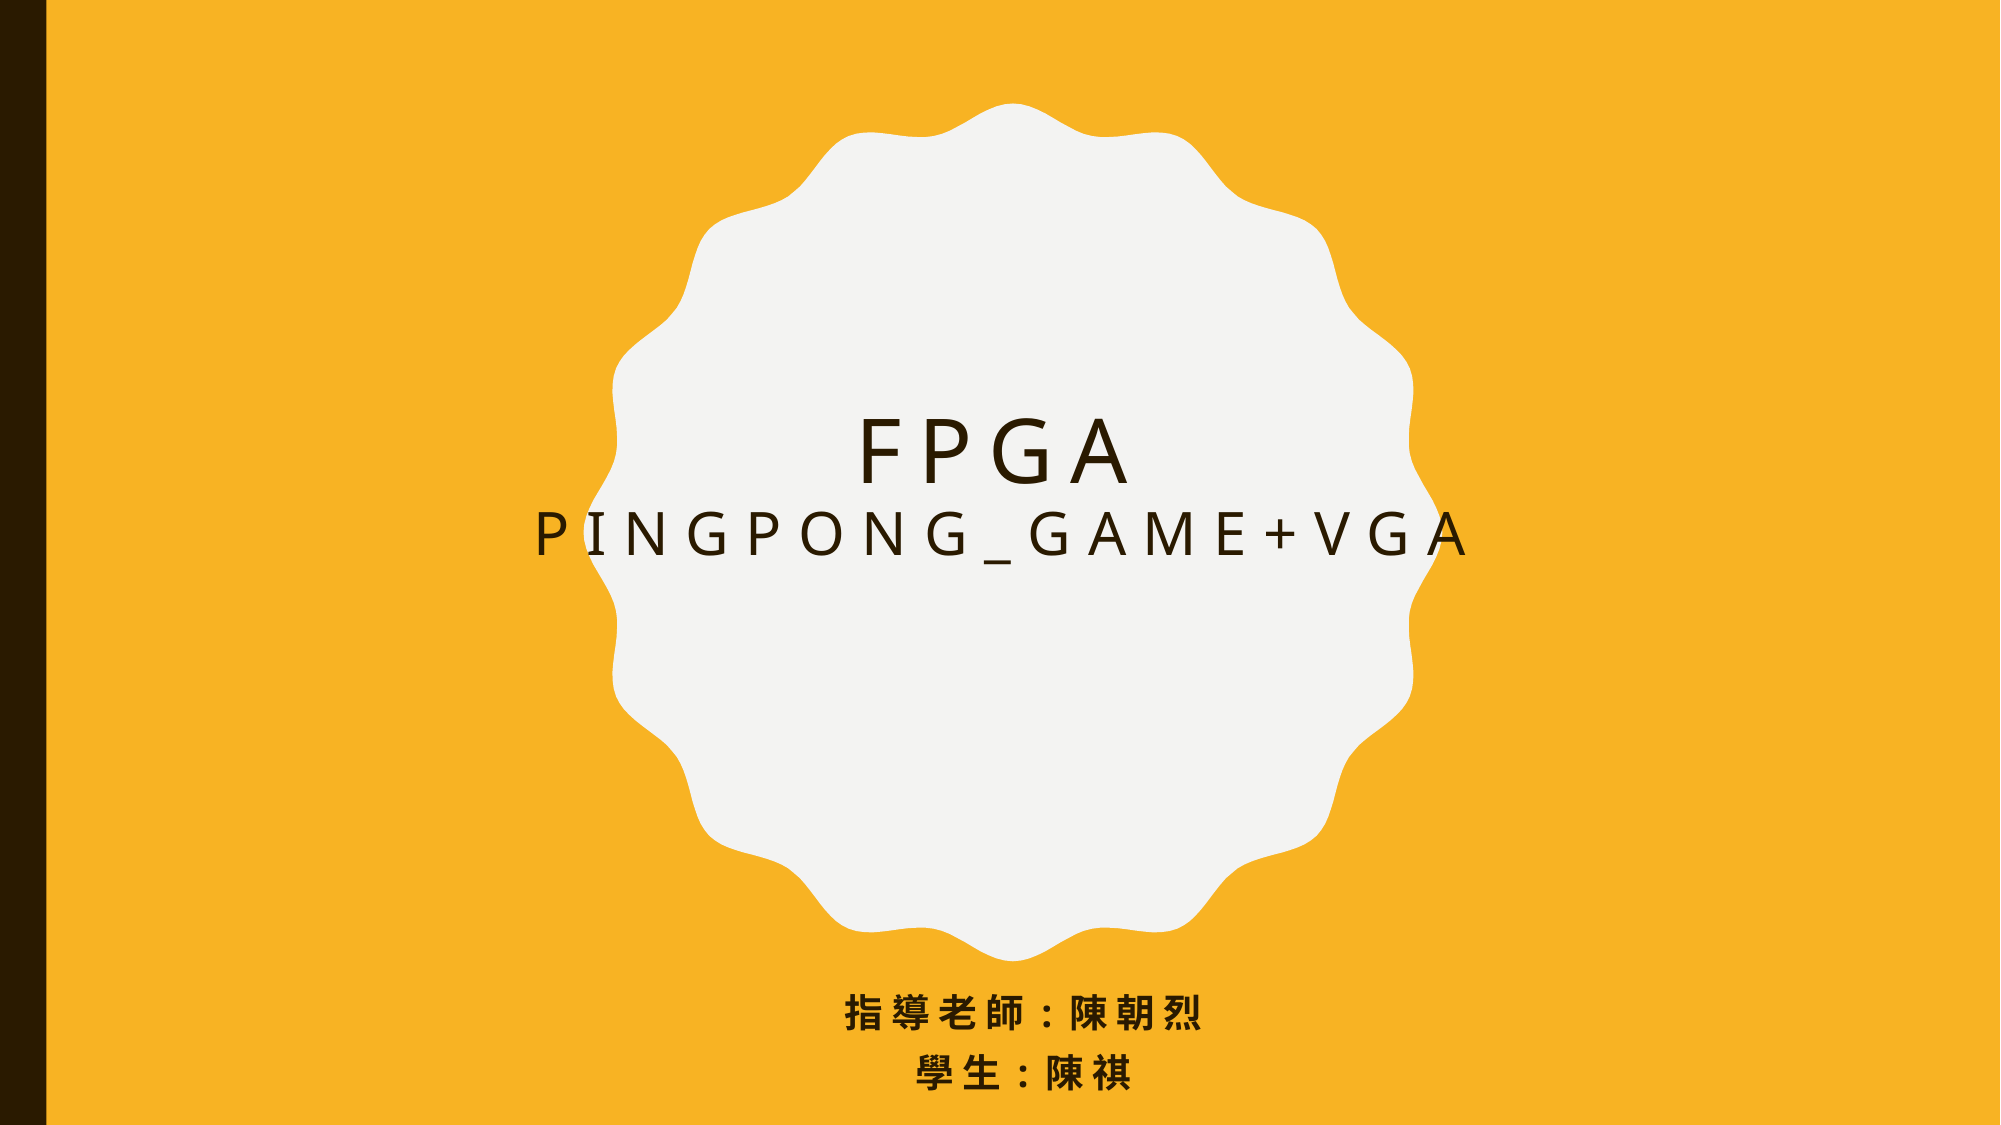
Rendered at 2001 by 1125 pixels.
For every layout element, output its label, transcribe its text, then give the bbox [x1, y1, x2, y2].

title FPGA PingPong_game+vga [249, 399, 1750, 576]
subtitle 指導老師:陳朝烈 學生:陳祺 [363, 980, 1684, 1103]
